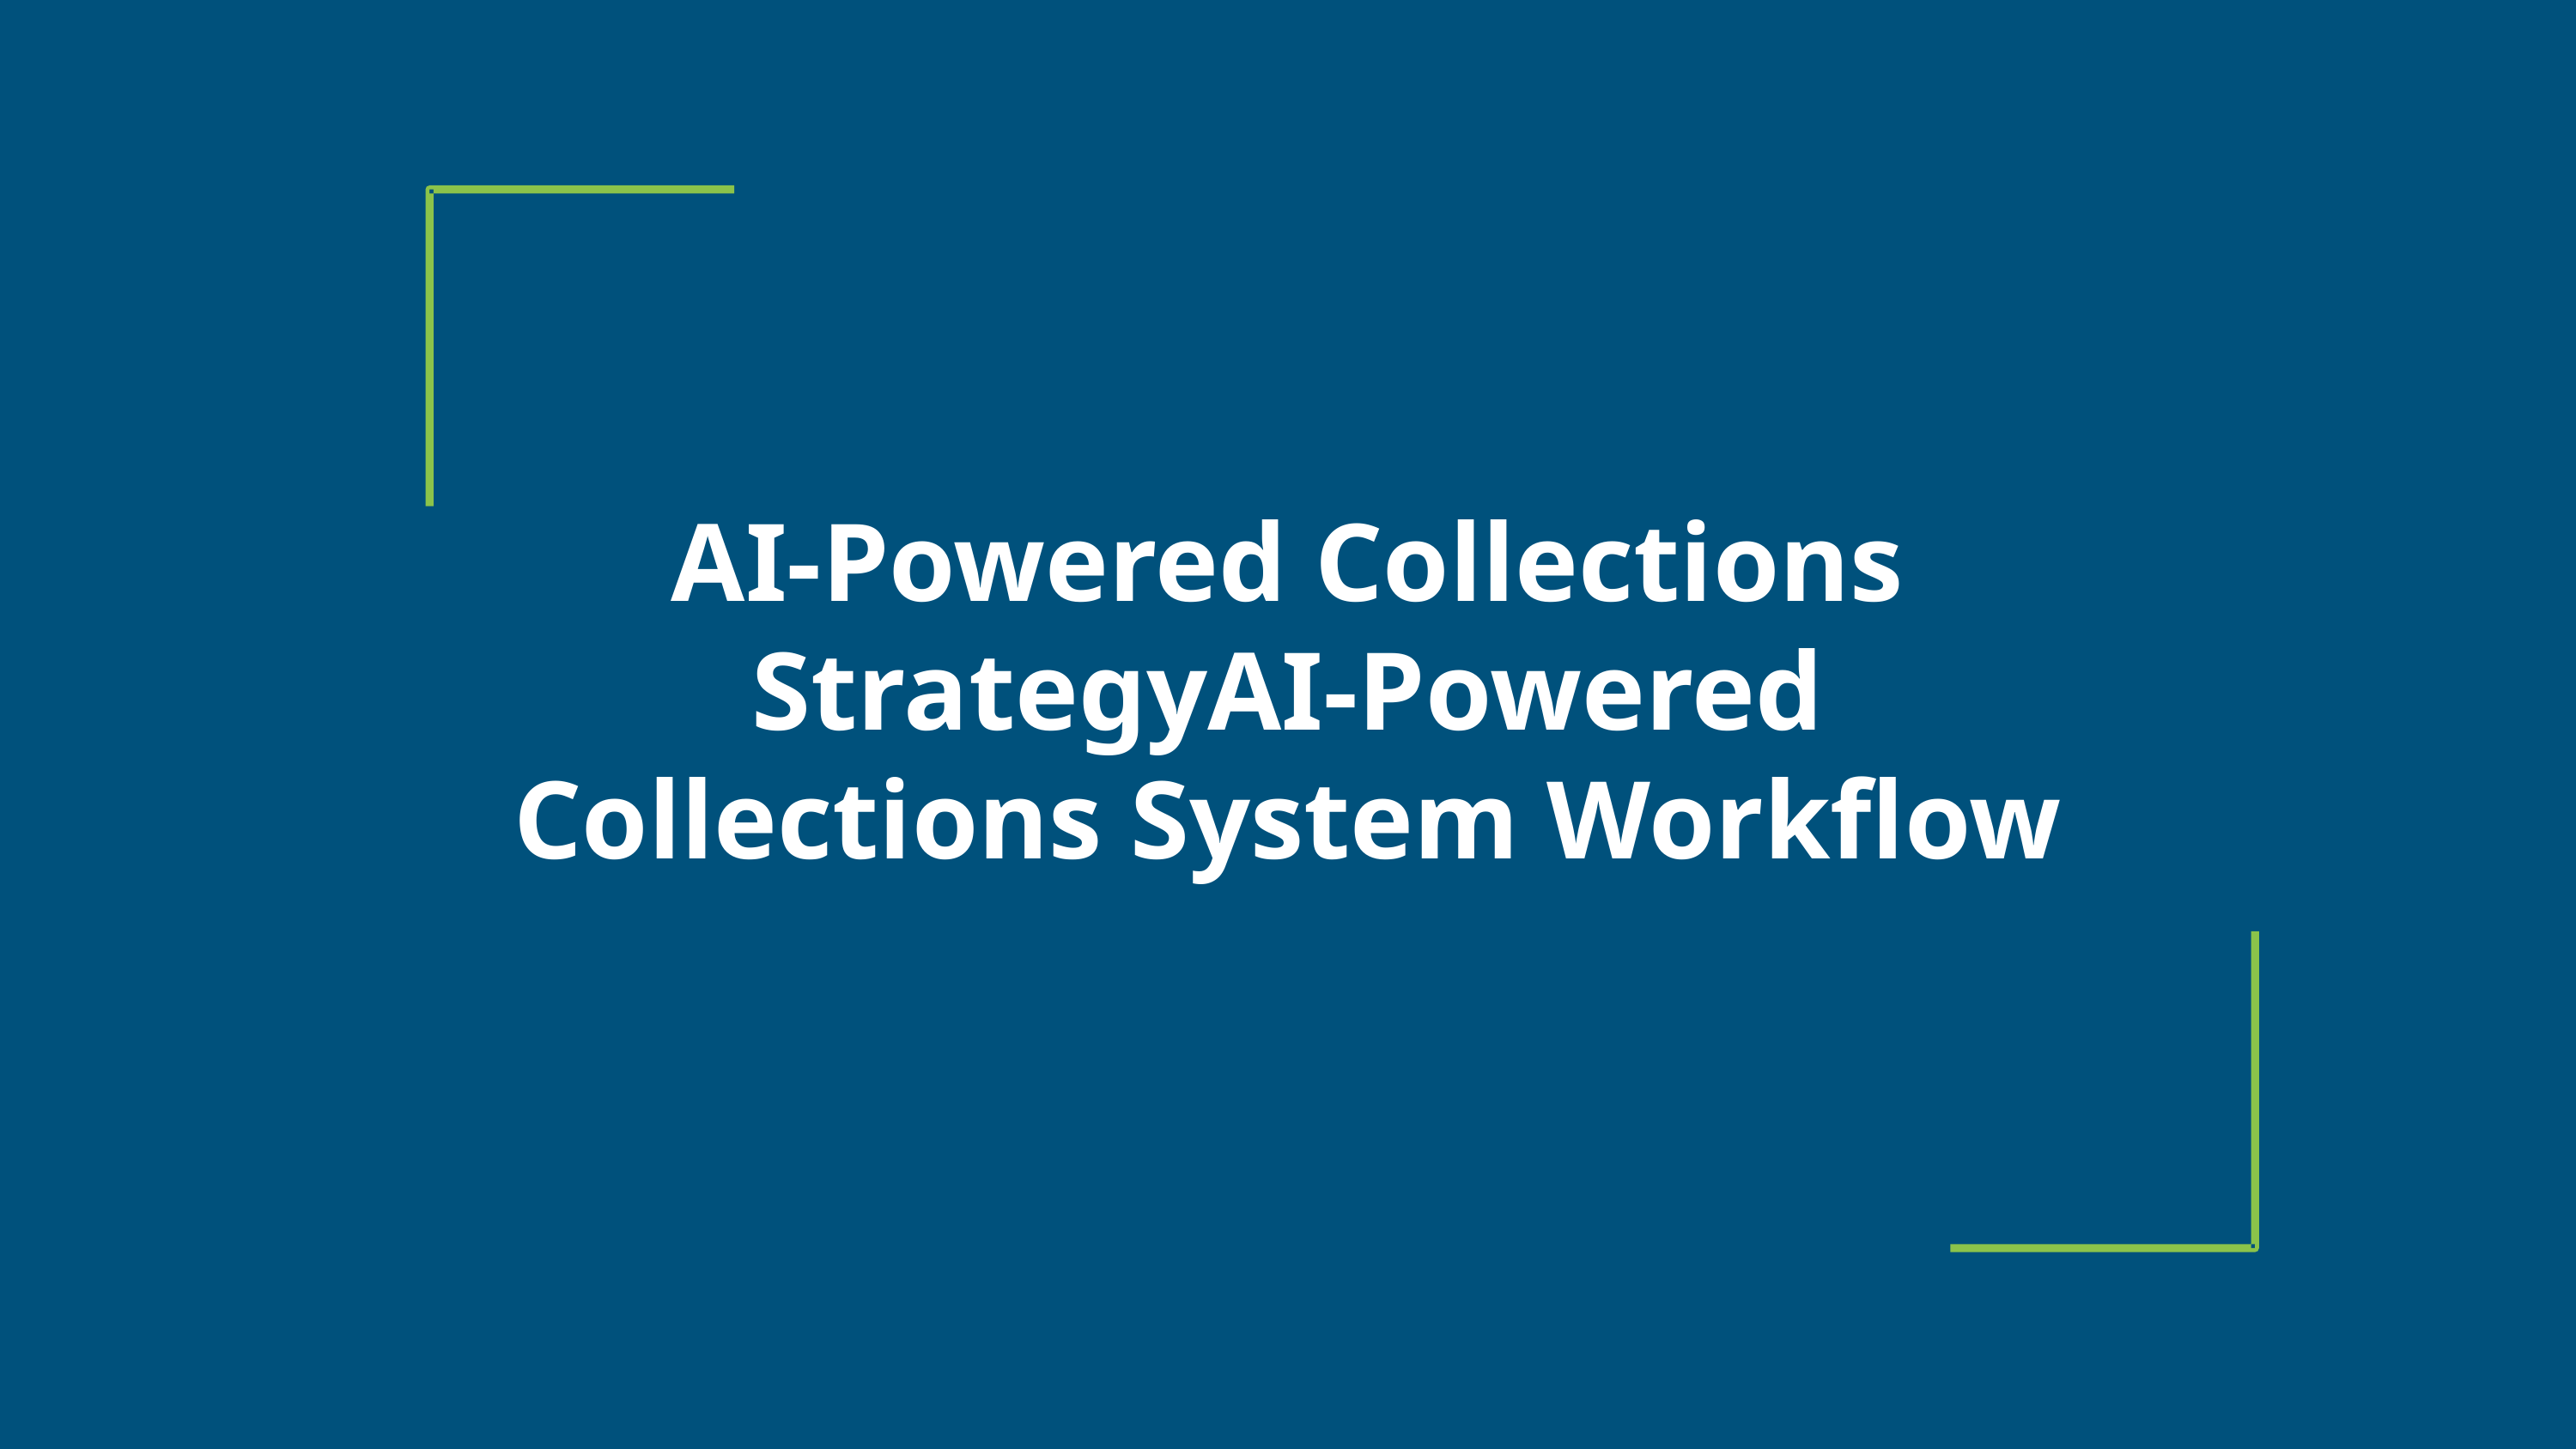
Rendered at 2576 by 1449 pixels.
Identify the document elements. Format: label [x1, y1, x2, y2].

text_box [425, 185, 738, 511]
text_box [472, 456, 2103, 881]
text_box [1946, 926, 2259, 1252]
